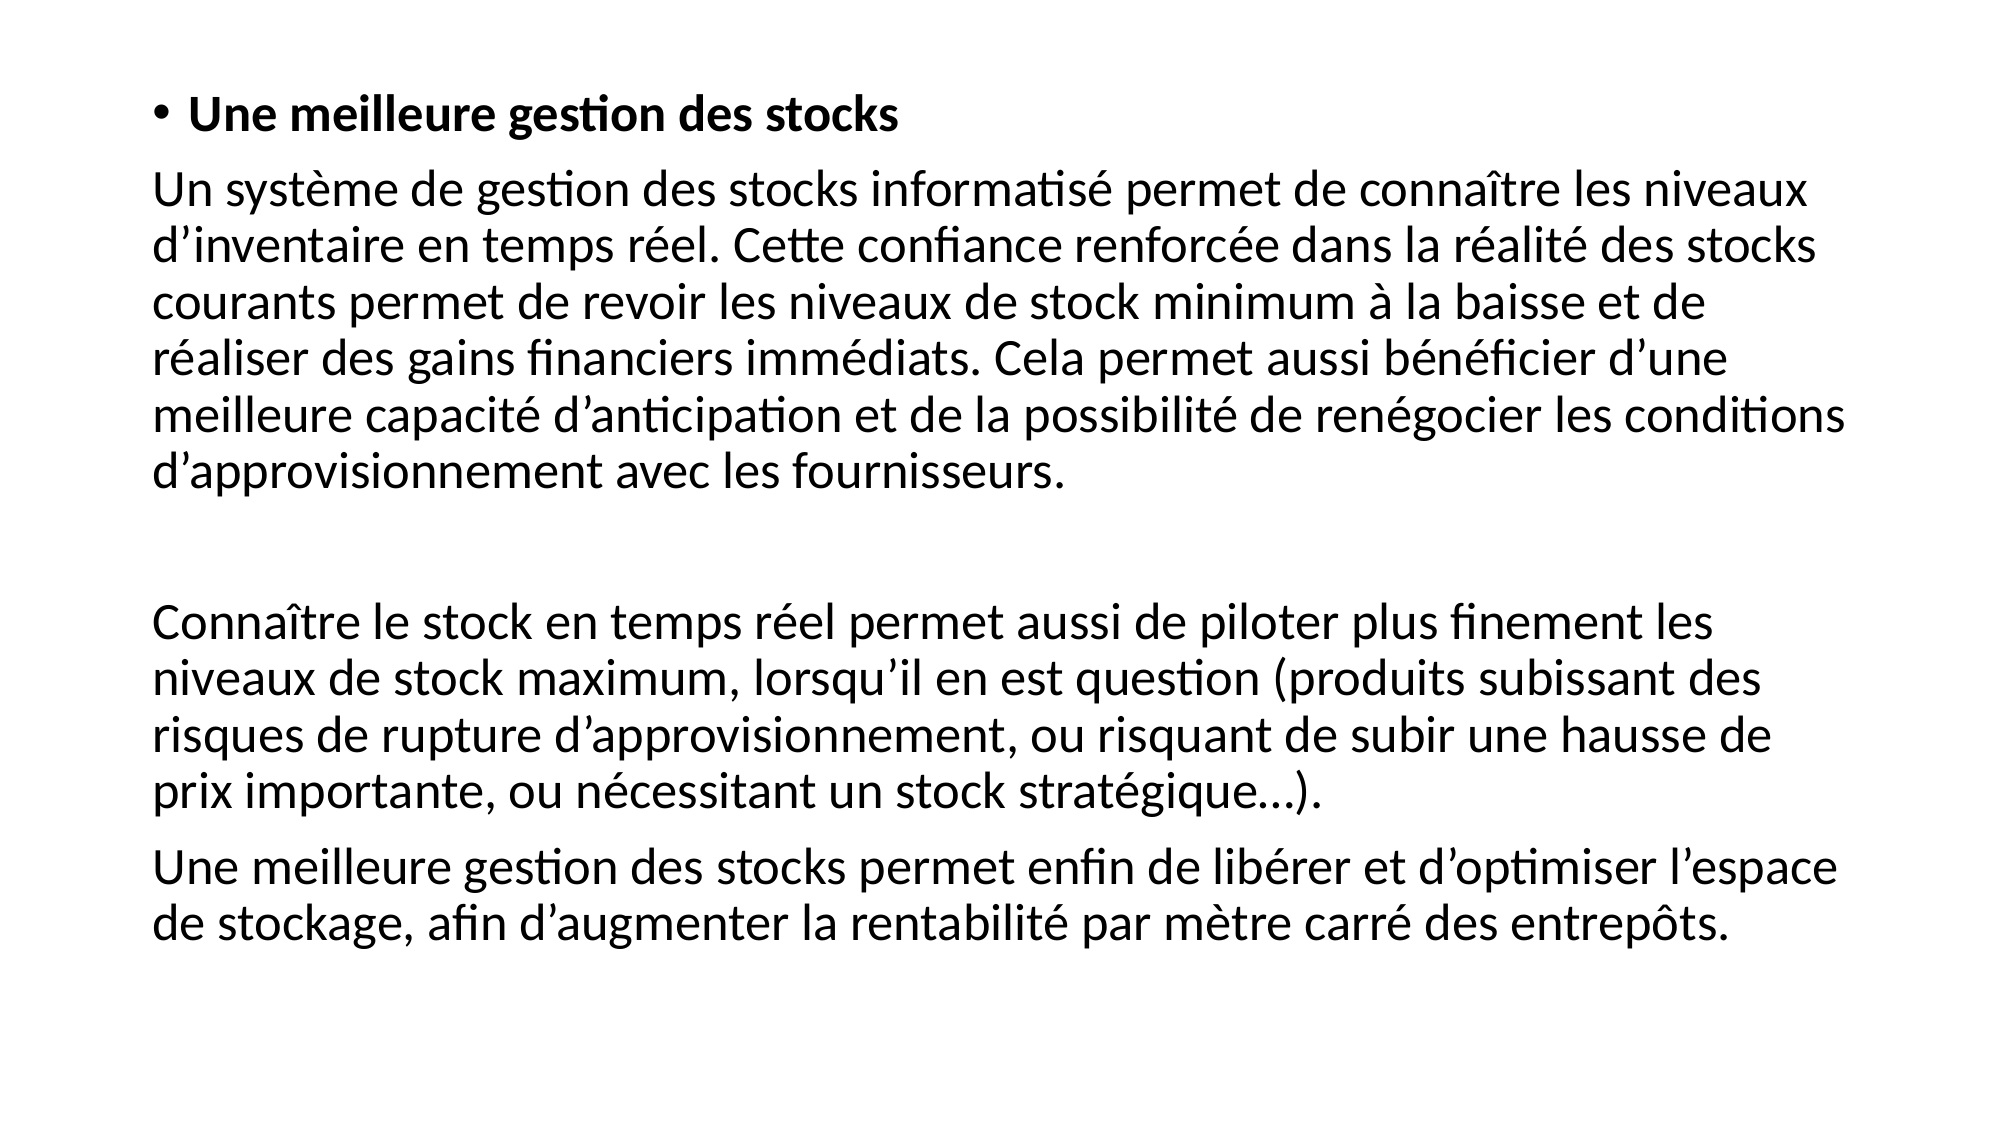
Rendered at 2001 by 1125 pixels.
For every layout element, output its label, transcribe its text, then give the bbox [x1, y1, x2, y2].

list Une meilleure gestion des stocks Un système de gestion des stocks informatisé permet de connaître les niveaux d’inventaire en temps réel. Cette confiance renforcée dans la réalité des stocks courants permet de revoir les niveaux de stock minimum à la baisse et de réaliser des gains financiers immédiats. Cela permet aussi bénéficier d’une meilleure capacité d’anticipation et de la possibilité de renégocier les conditions d’approvisionnement avec les fournisseurs. Connaître le stock en temps réel permet aussi de piloter plus finement les niveaux de stock maximum, lorsqu’il en est question (produits subissant des risques de rupture d’approvisionnement, ou risquant de subir une hausse de prix importante, ou nécessitant un stock stratégique…). Une meilleure gestion des stocks permet enfin de libérer et d’optimiser l’espace de stockage, afin d’augmenter la rentabilité par mètre carré des entrepôts. [137, 78, 1863, 1014]
